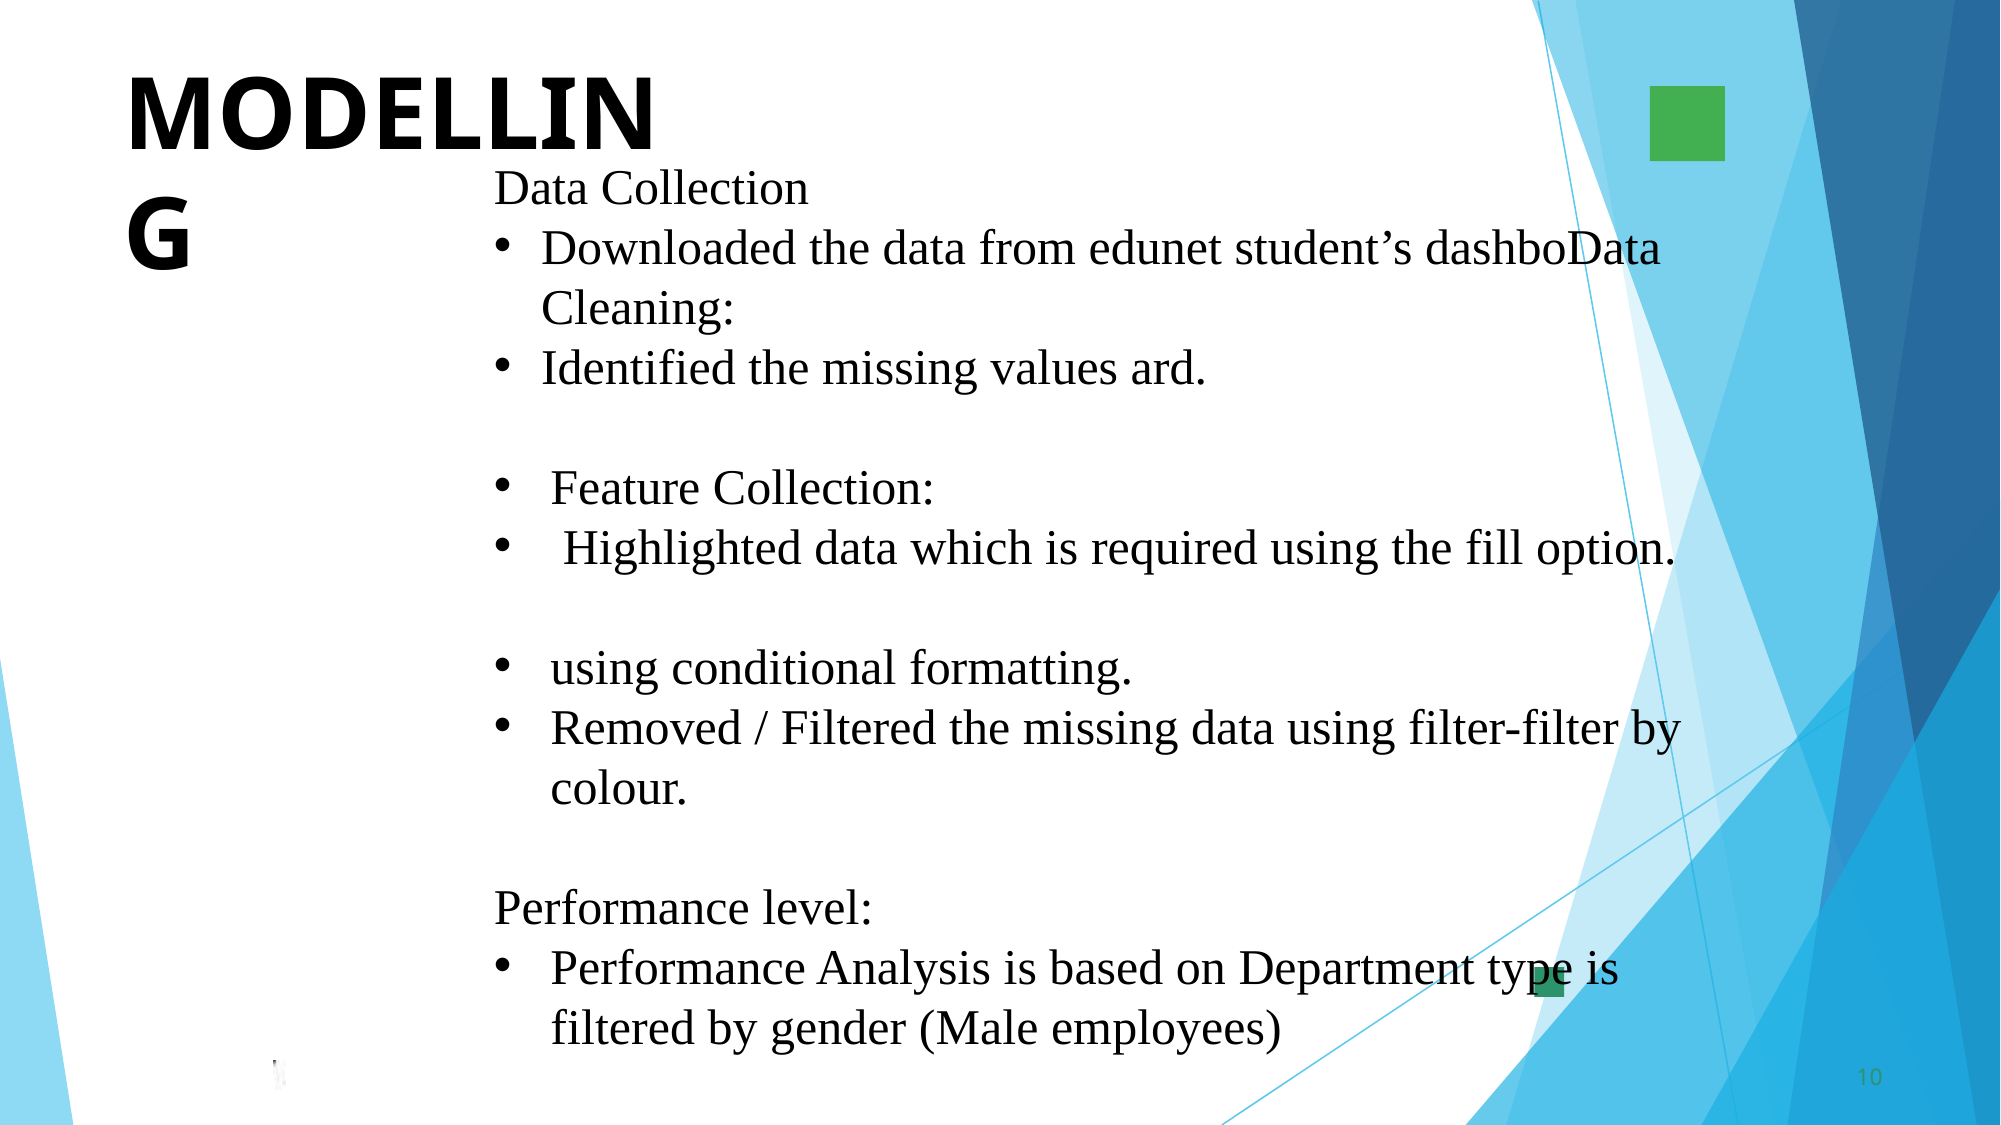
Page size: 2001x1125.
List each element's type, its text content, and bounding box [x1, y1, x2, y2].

text_box MODELLING [121, 47, 664, 290]
text_box [1649, 86, 1725, 146]
text_box [1849, 1061, 1888, 1095]
text_box Data Collection Downloaded the data from edunet student’s dashboData Cleaning: Identified the missing values ard. Feature Collection: Highlighted data which is required using the fill option. using conditional formatting. Removed / Filtered the missing data using filter-filter by colour. Performance level: Performance Analysis is based on Department type is filtered by gender (Male employees) [479, 146, 1727, 1057]
picture [273, 1060, 287, 1091]
